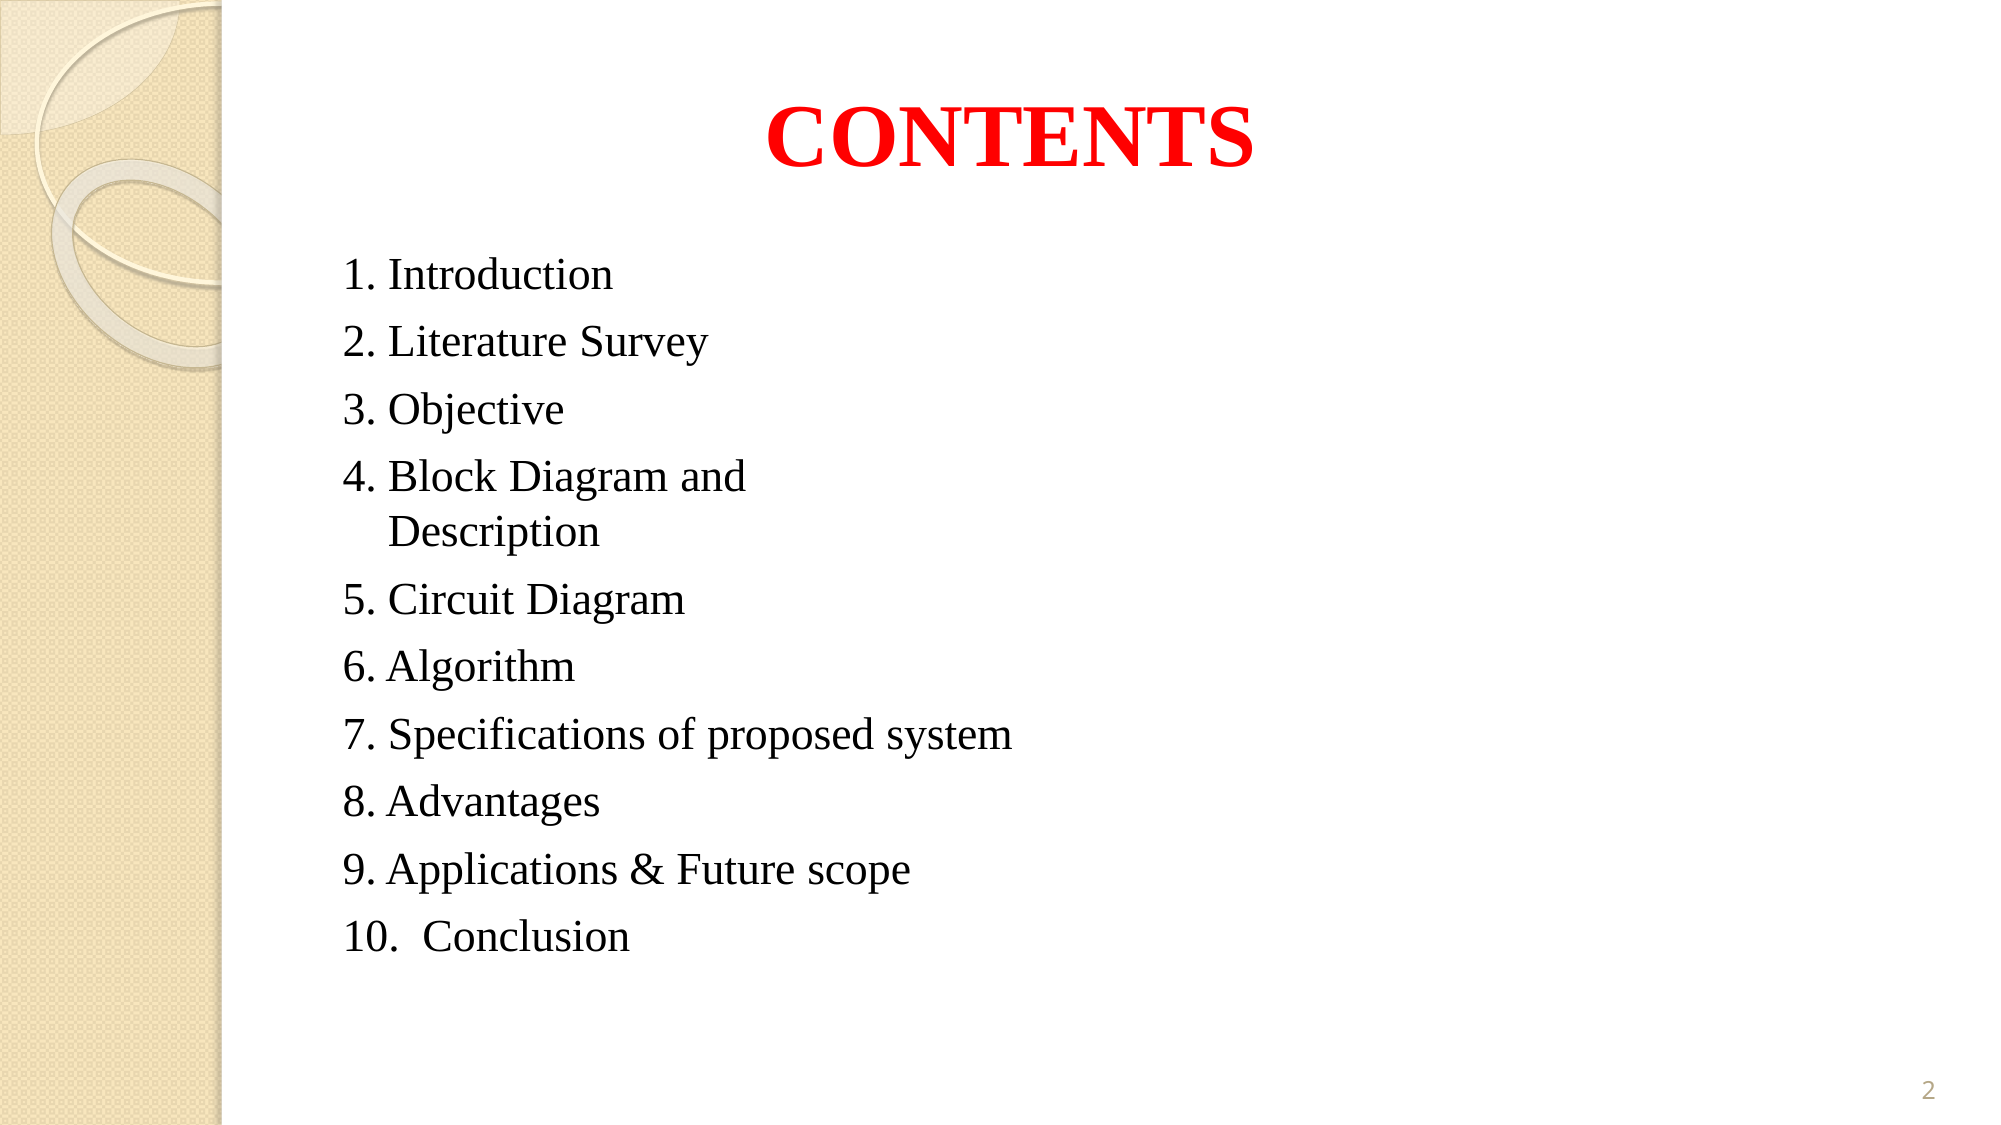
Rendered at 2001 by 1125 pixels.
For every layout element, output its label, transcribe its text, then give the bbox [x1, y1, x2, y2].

text_box Introduction Literature Survey Objective Block Diagram and Description Circuit Diagram Algorithm Specifications of proposed system Advantages Applications & Future scope Conclusion [340, 228, 1018, 961]
slide_number 2 [1915, 1073, 1953, 1125]
picture [0, 0, 221, 1125]
title CONTENTS [762, 75, 1360, 265]
